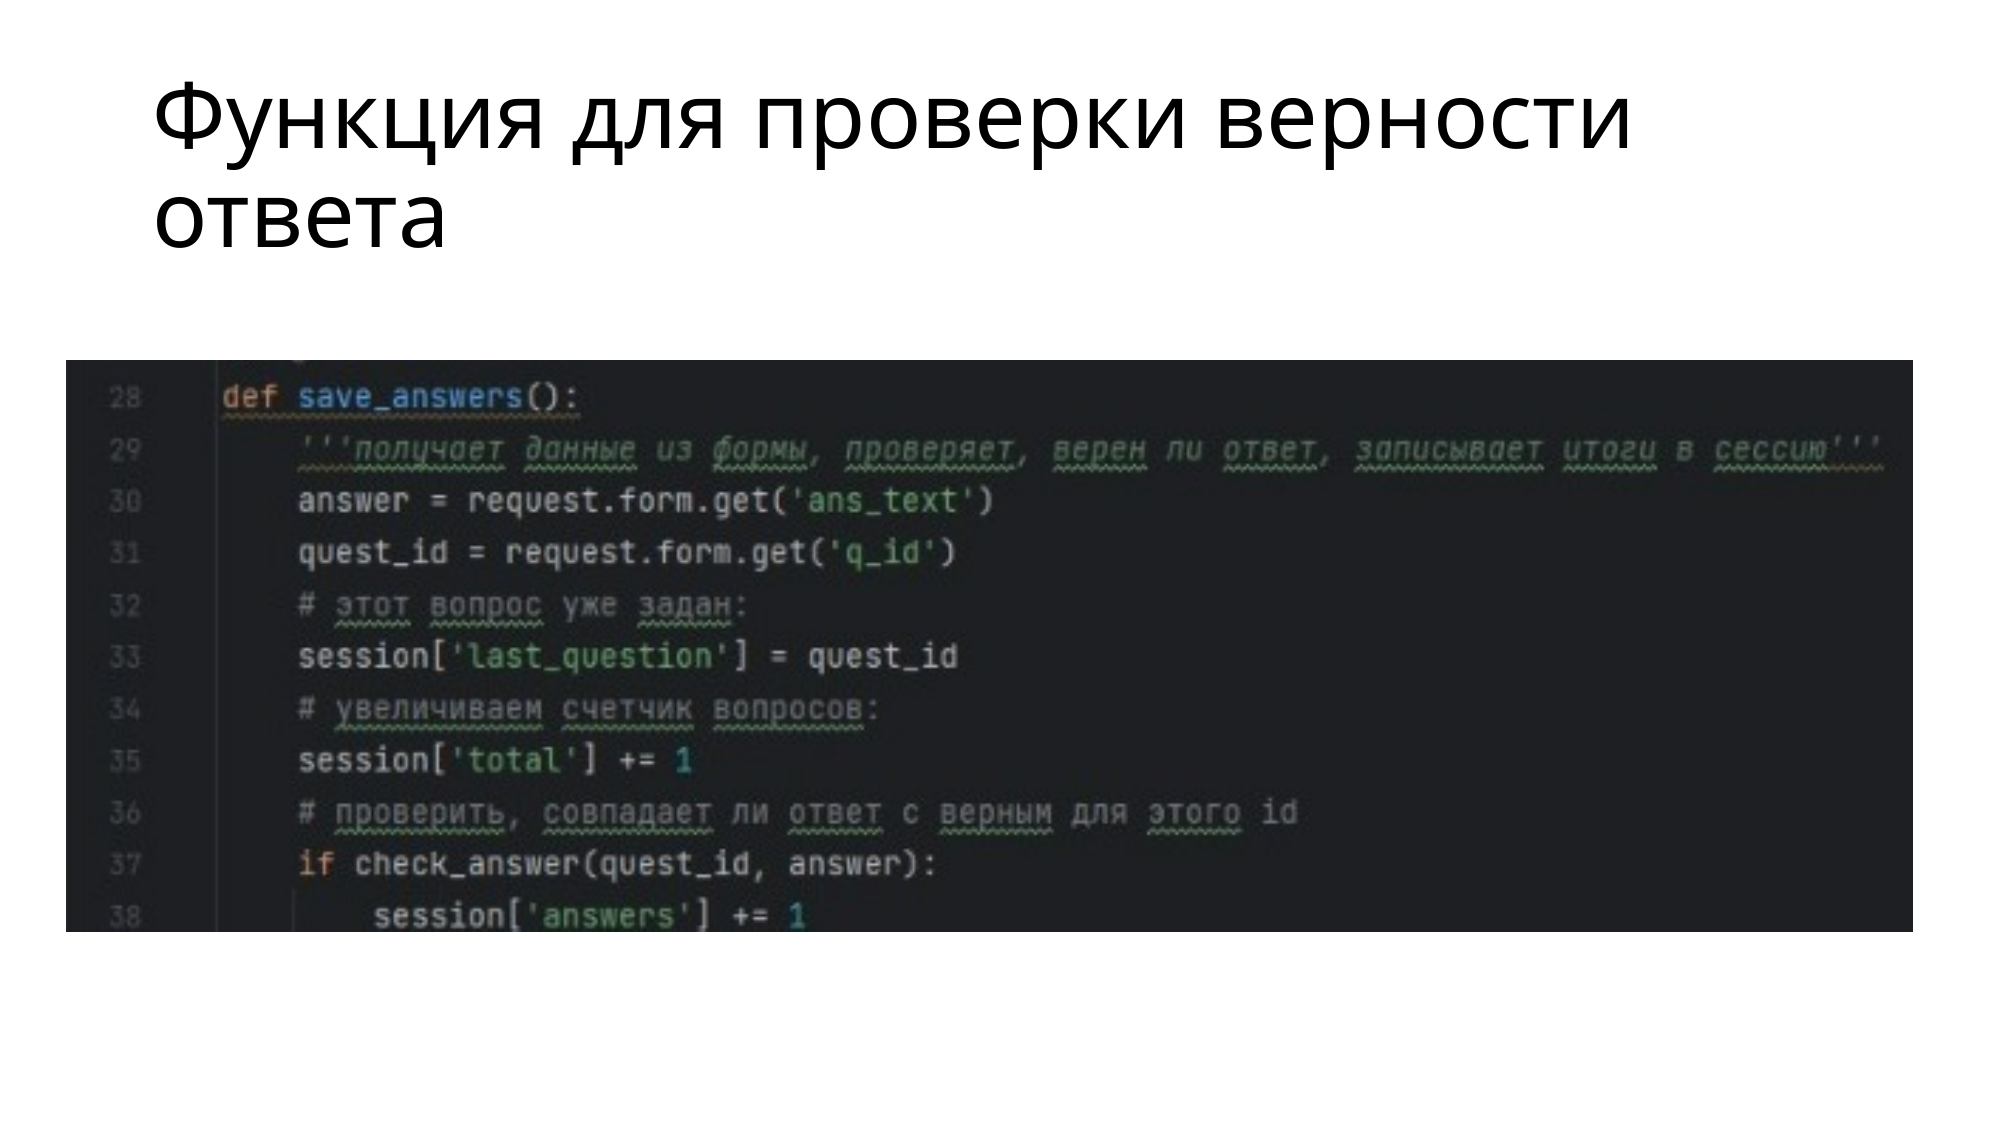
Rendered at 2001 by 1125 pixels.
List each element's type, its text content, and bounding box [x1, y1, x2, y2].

title Функция для проверки верности ответа [137, 59, 1863, 278]
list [66, 360, 1913, 933]
